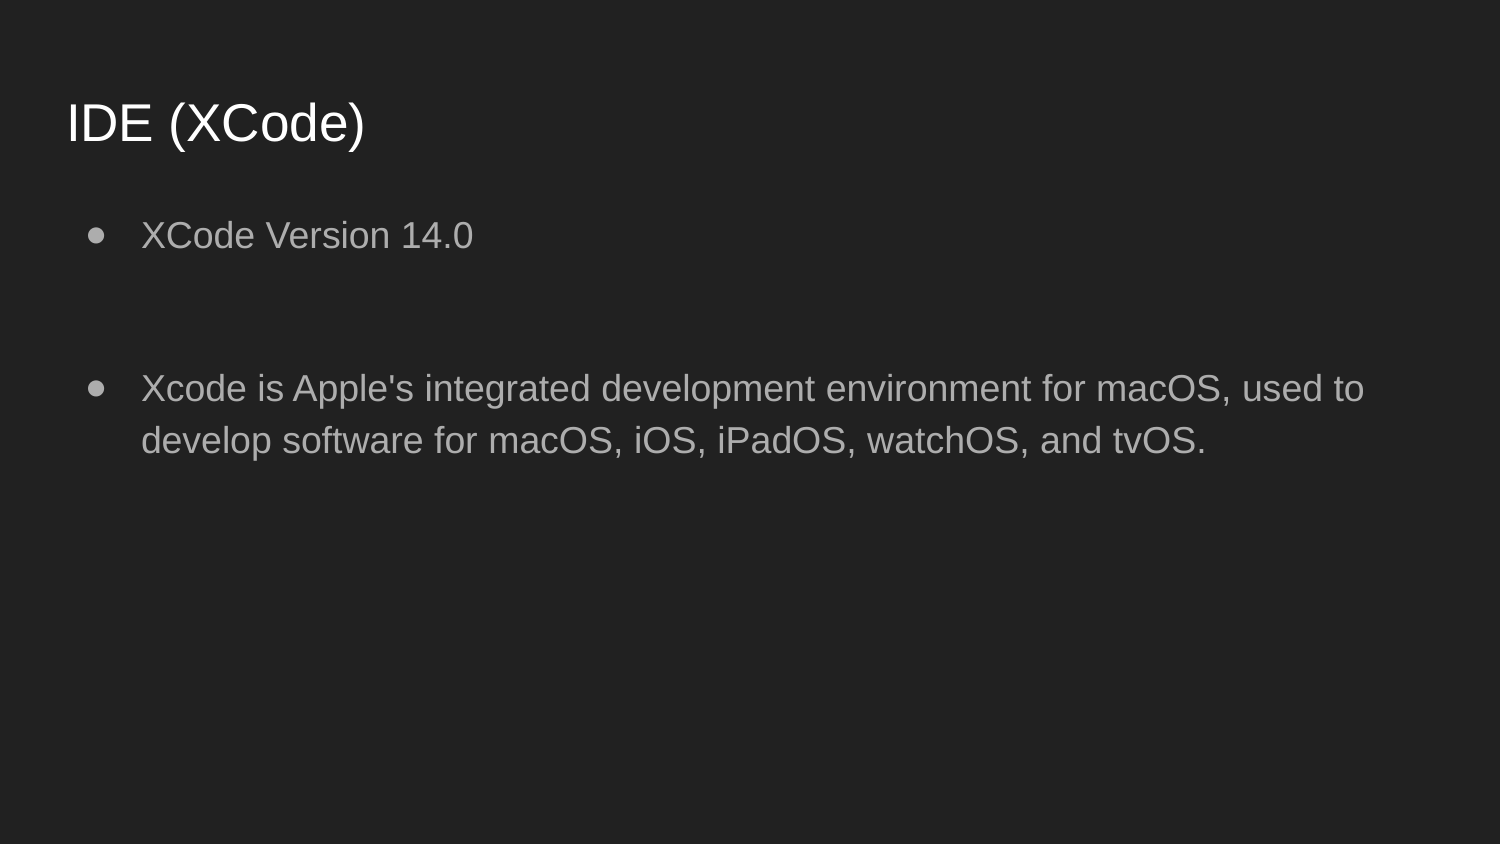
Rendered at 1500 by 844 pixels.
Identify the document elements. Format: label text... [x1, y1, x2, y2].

title IDE (XCode) [51, 72, 1449, 167]
list XCode Version 14.0 Xcode is Apple's integrated development environment for macOS, used to develop software for macOS, iOS, iPadOS, watchOS, and tvOS. [51, 189, 1449, 750]
